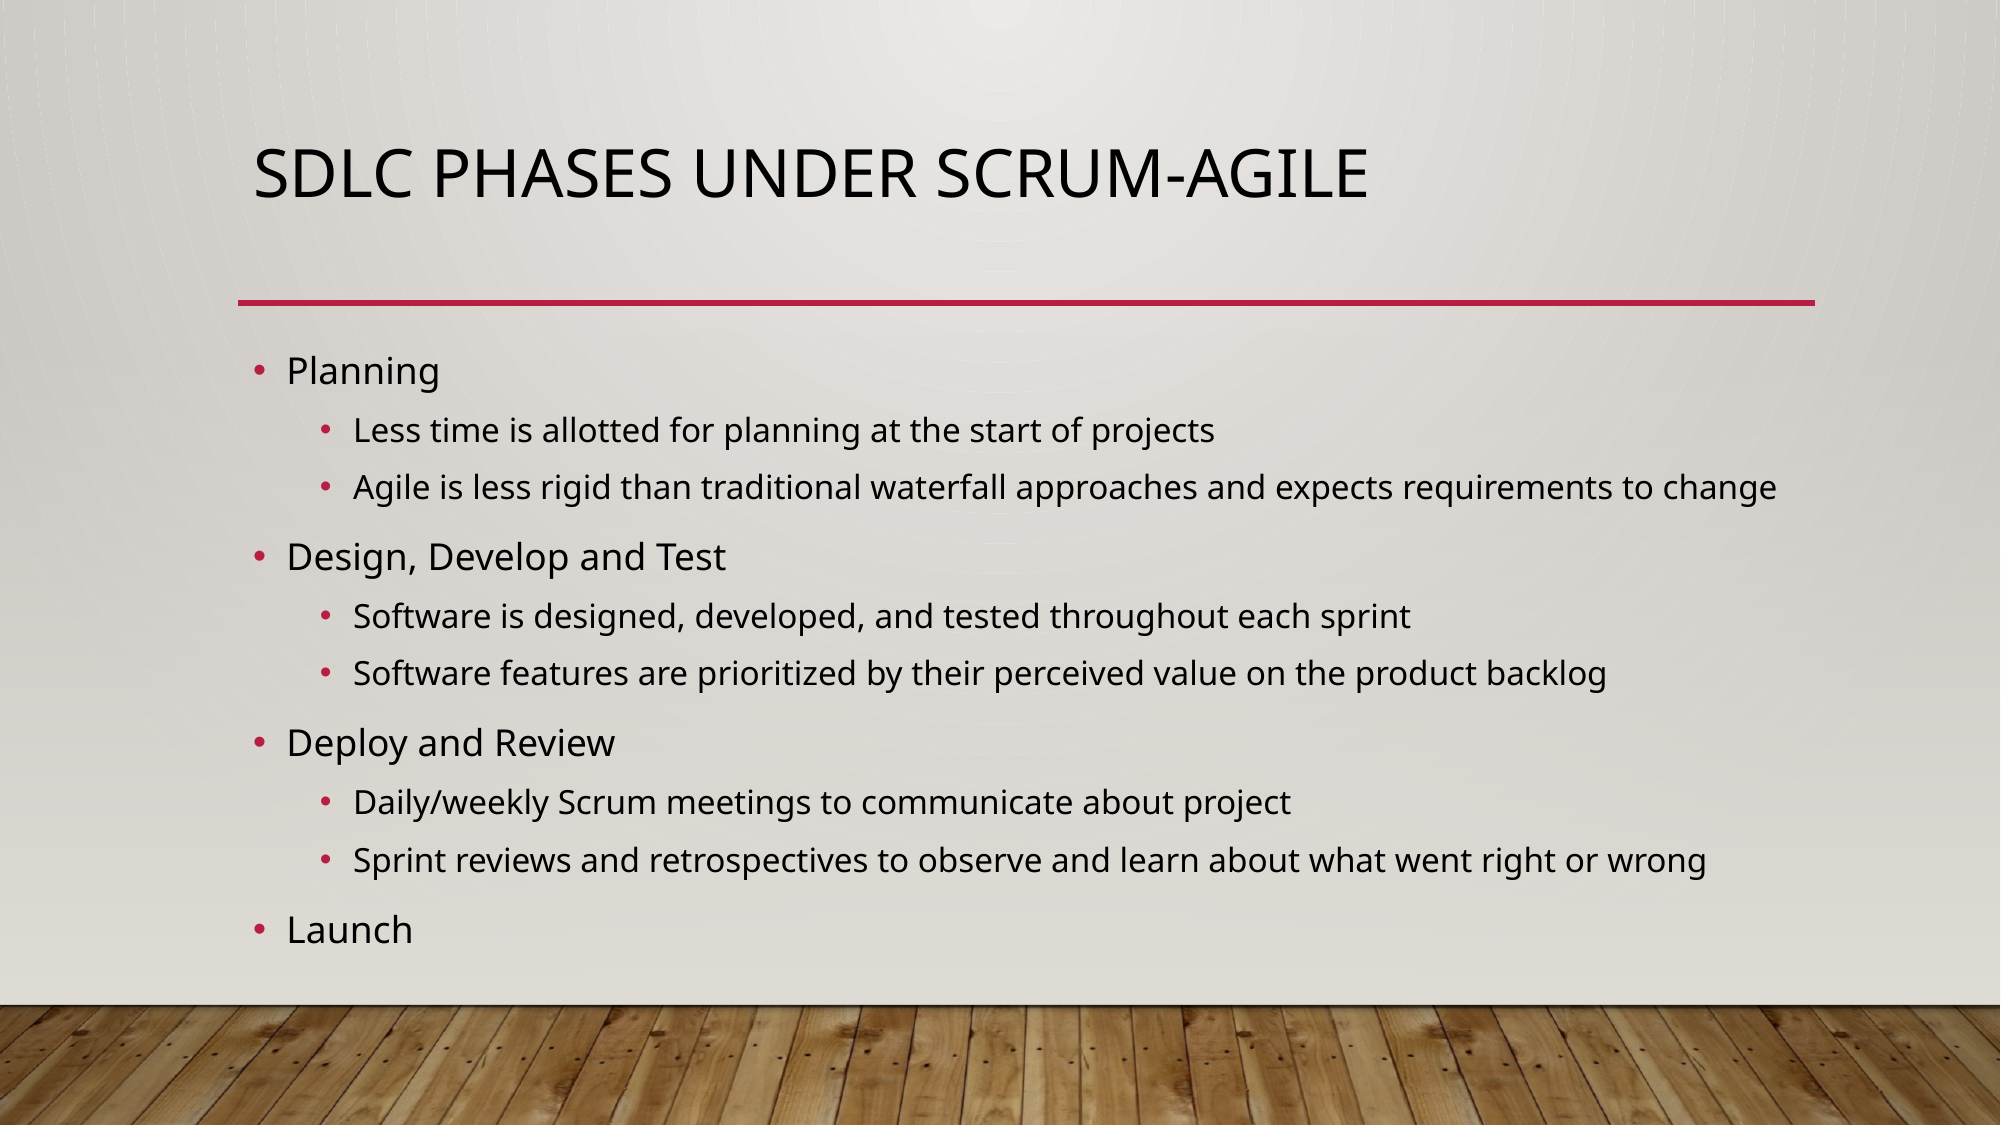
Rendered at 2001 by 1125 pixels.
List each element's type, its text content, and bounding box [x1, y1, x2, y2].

picture [0, 1005, 2000, 1125]
list Planning Less time is allotted for planning at the start of projects Agile is less rigid than traditional waterfall approaches and expects requirements to change Design, Develop and Test Software is designed, developed, and tested throughout each sprint Software features are prioritized by their perceived value on the product backlog Deploy and Review Daily/weekly Scrum meetings to communicate about project Sprint reviews and retrospectives to observe and learn about what went right or wrong Launch [238, 330, 1814, 993]
title Sdlc phases under scrum-agile [238, 131, 1814, 305]
